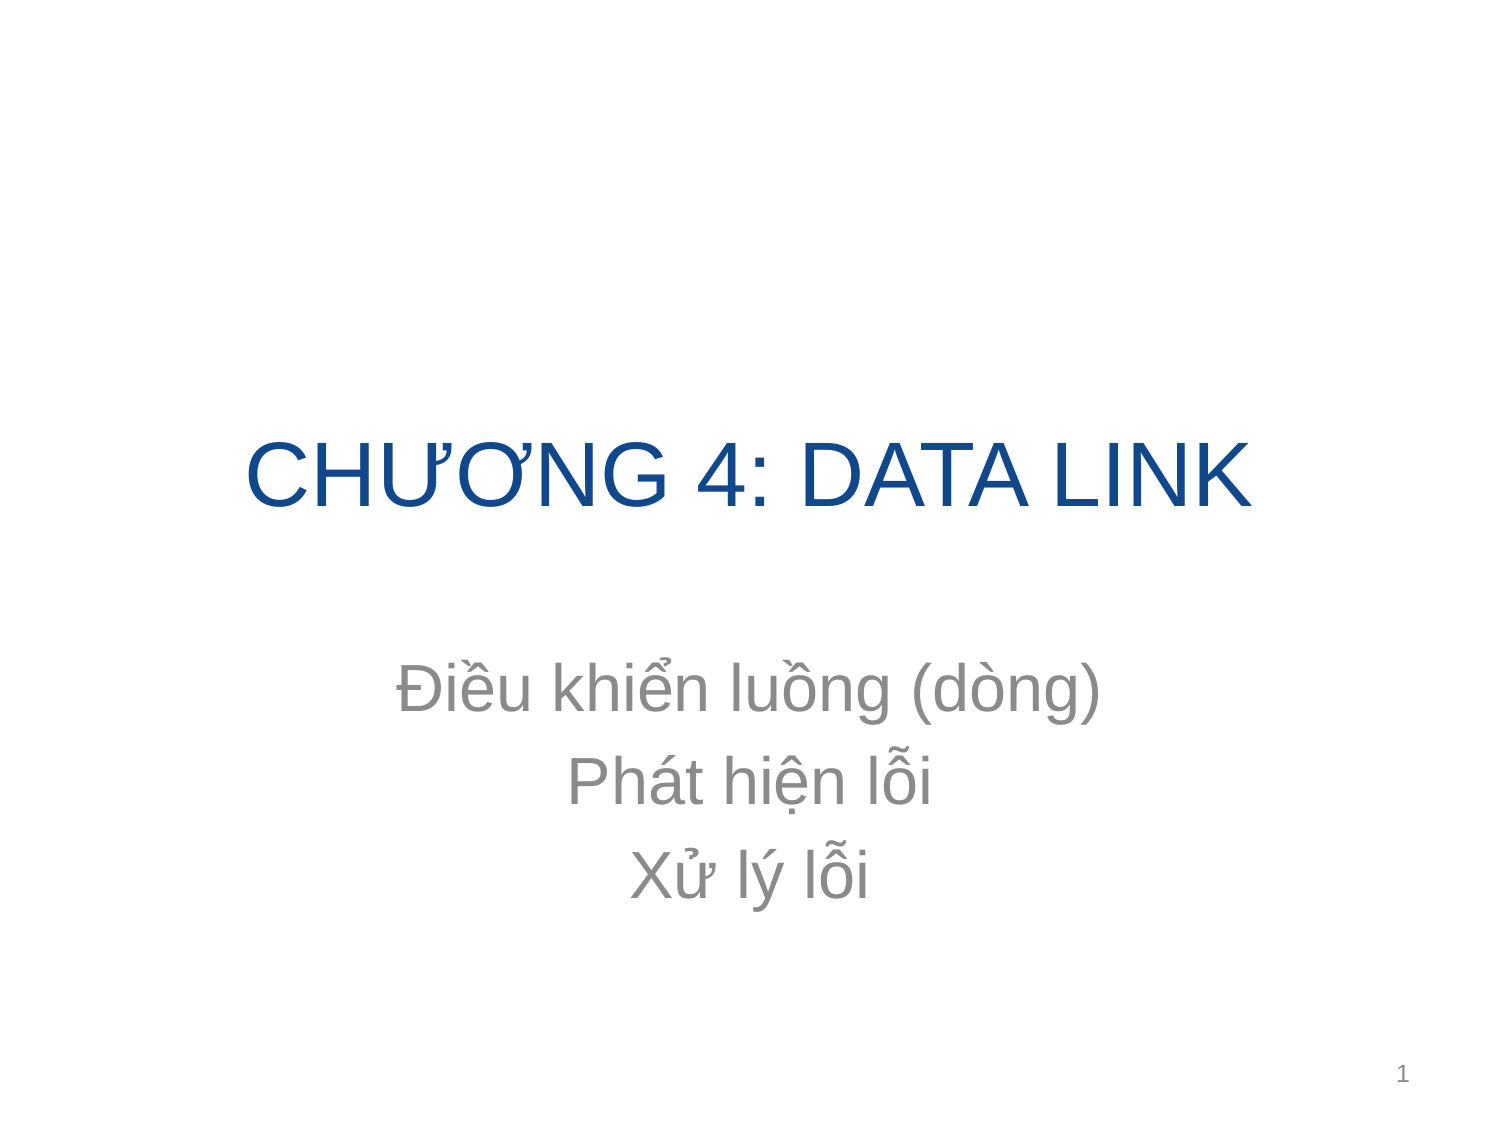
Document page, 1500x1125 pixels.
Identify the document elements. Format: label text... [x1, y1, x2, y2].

subtitle Điều khiển luồng (dòng) Phát hiện lỗi Xử lý lỗi [225, 637, 1275, 925]
title CHƯƠNG 4: DATA LINK [112, 349, 1388, 591]
slide_number 1 [1074, 1042, 1425, 1103]
